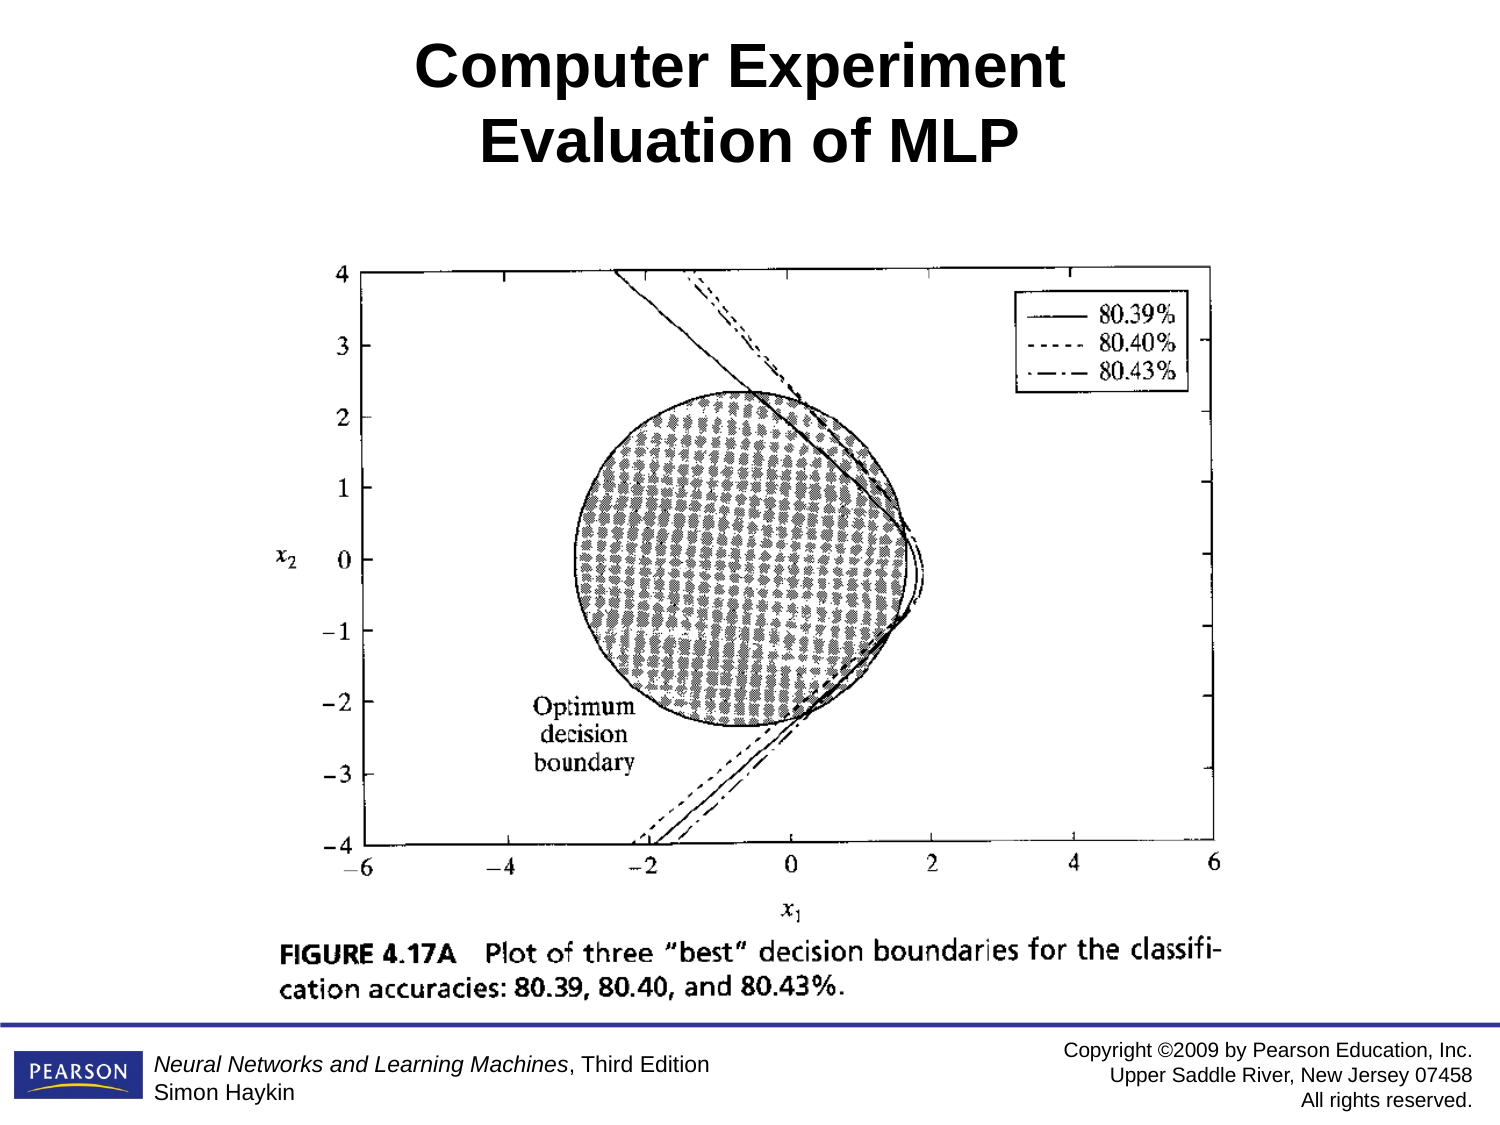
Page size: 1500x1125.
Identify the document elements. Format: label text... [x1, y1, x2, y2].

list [272, 262, 1228, 1006]
title Computer Experiment Evaluation of MLP [75, 62, 1425, 138]
picture [12, 1049, 144, 1100]
